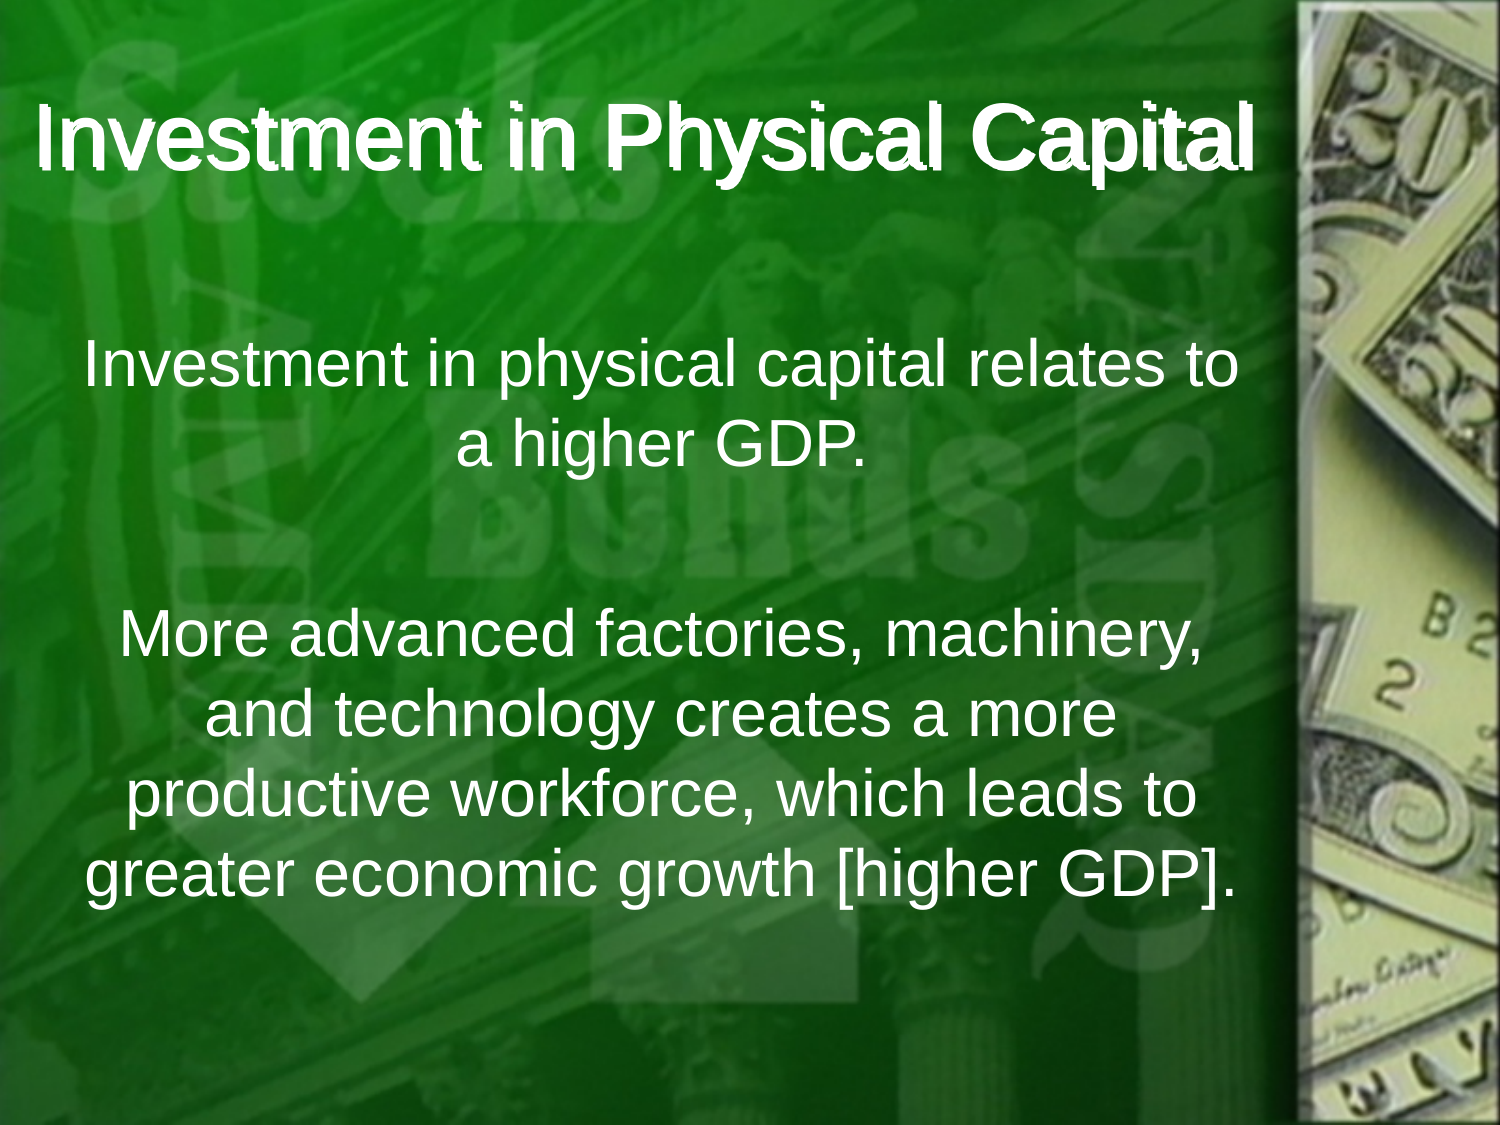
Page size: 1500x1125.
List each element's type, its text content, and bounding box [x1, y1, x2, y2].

text_box Investment in physical capital relates to a higher GDP. More advanced factories, machinery, and technology creates a more productive workforce, which leads to greater economic growth [higher GDP]. [62, 312, 1263, 917]
title Investment in Physical Capital [12, 37, 1275, 225]
picture [0, 0, 1500, 1125]
